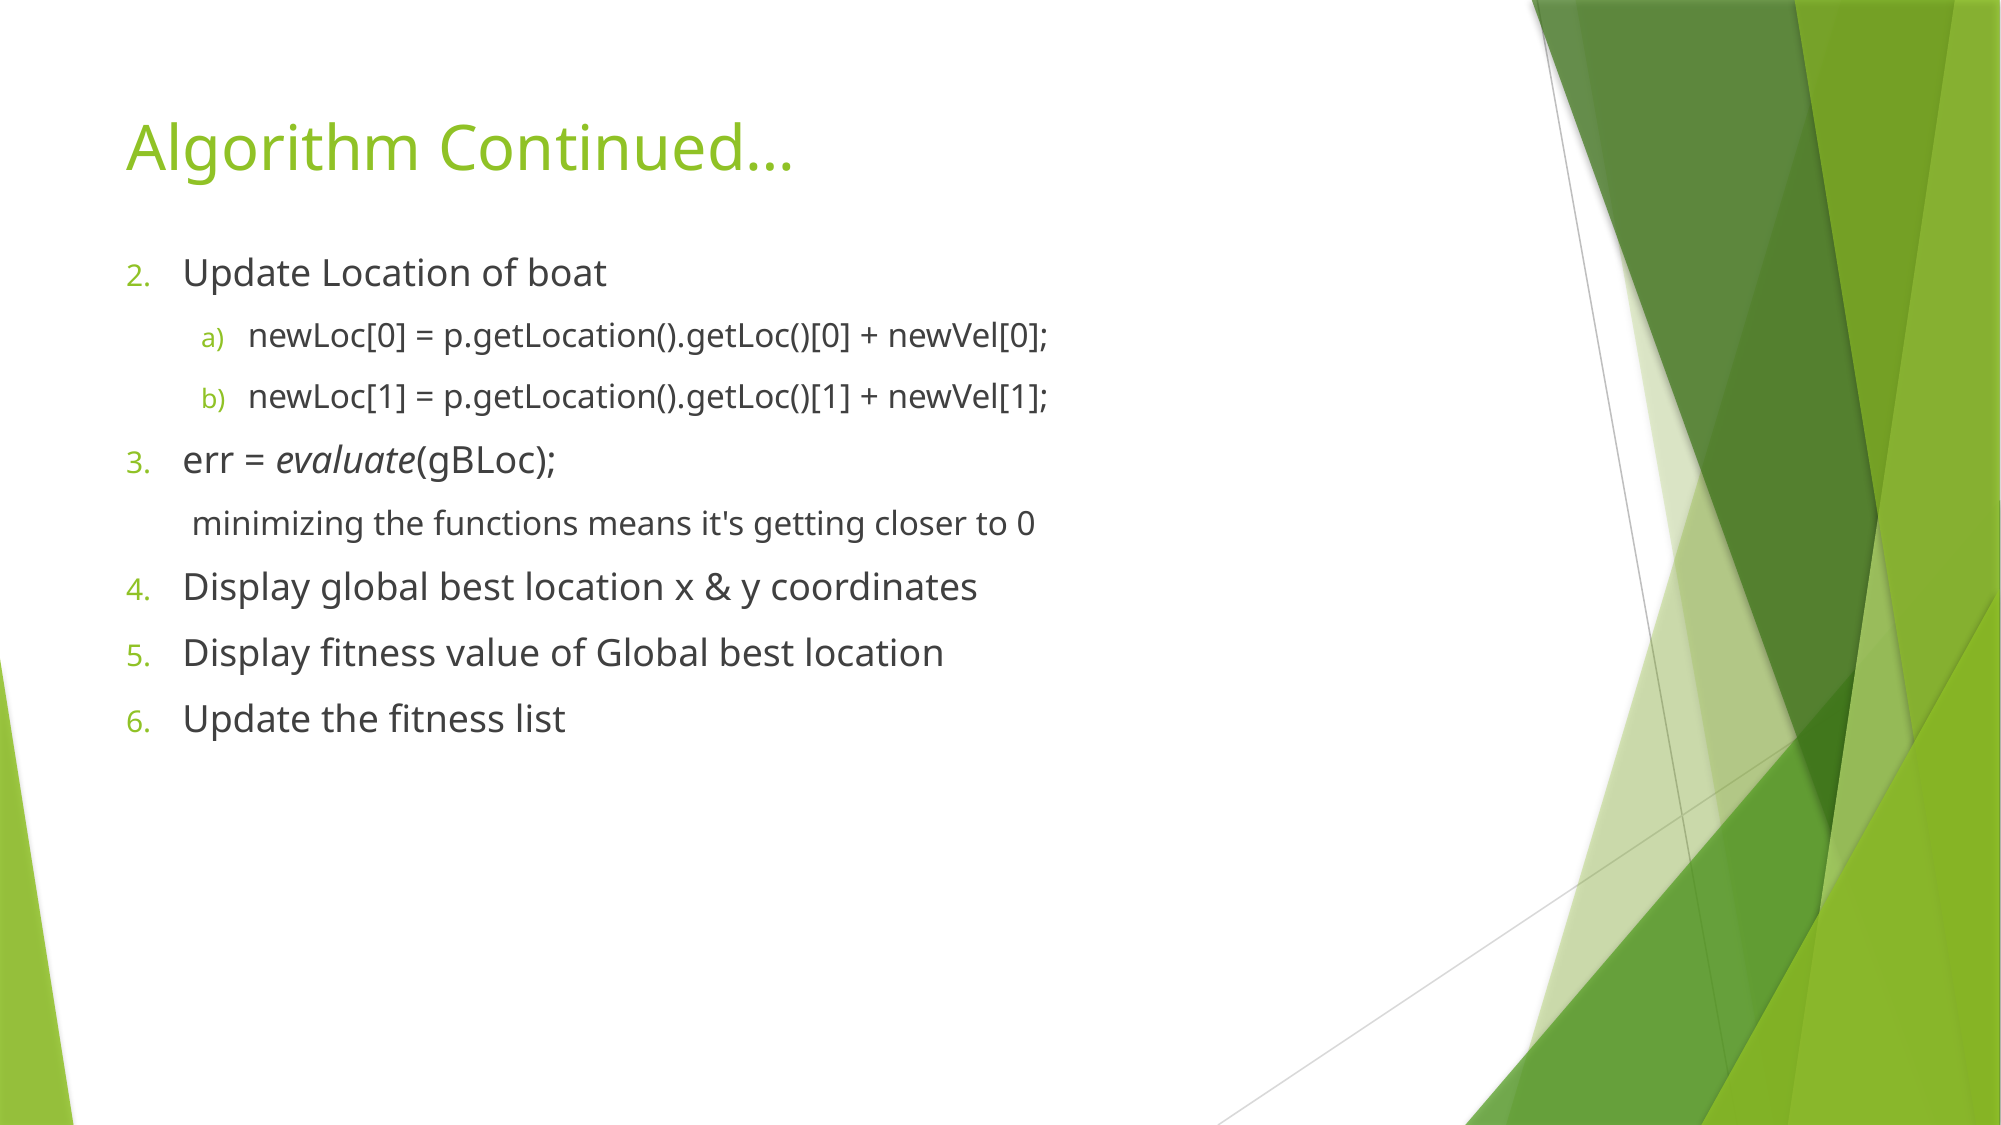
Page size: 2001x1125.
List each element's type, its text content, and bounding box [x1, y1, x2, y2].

title Algorithm Continued… [111, 99, 1522, 192]
list Update Location of boat newLoc[0] = p.getLocation().getLoc()[0] + newVel[0]; newLoc[1] = p.getLocation().getLoc()[1] + newVel[1]; err = evaluate(gBLoc); minimizing the functions means it's getting closer to 0 Display global best location x & y coordinates Display fitness value of Global best location Update the fitness list [111, 241, 1522, 991]
